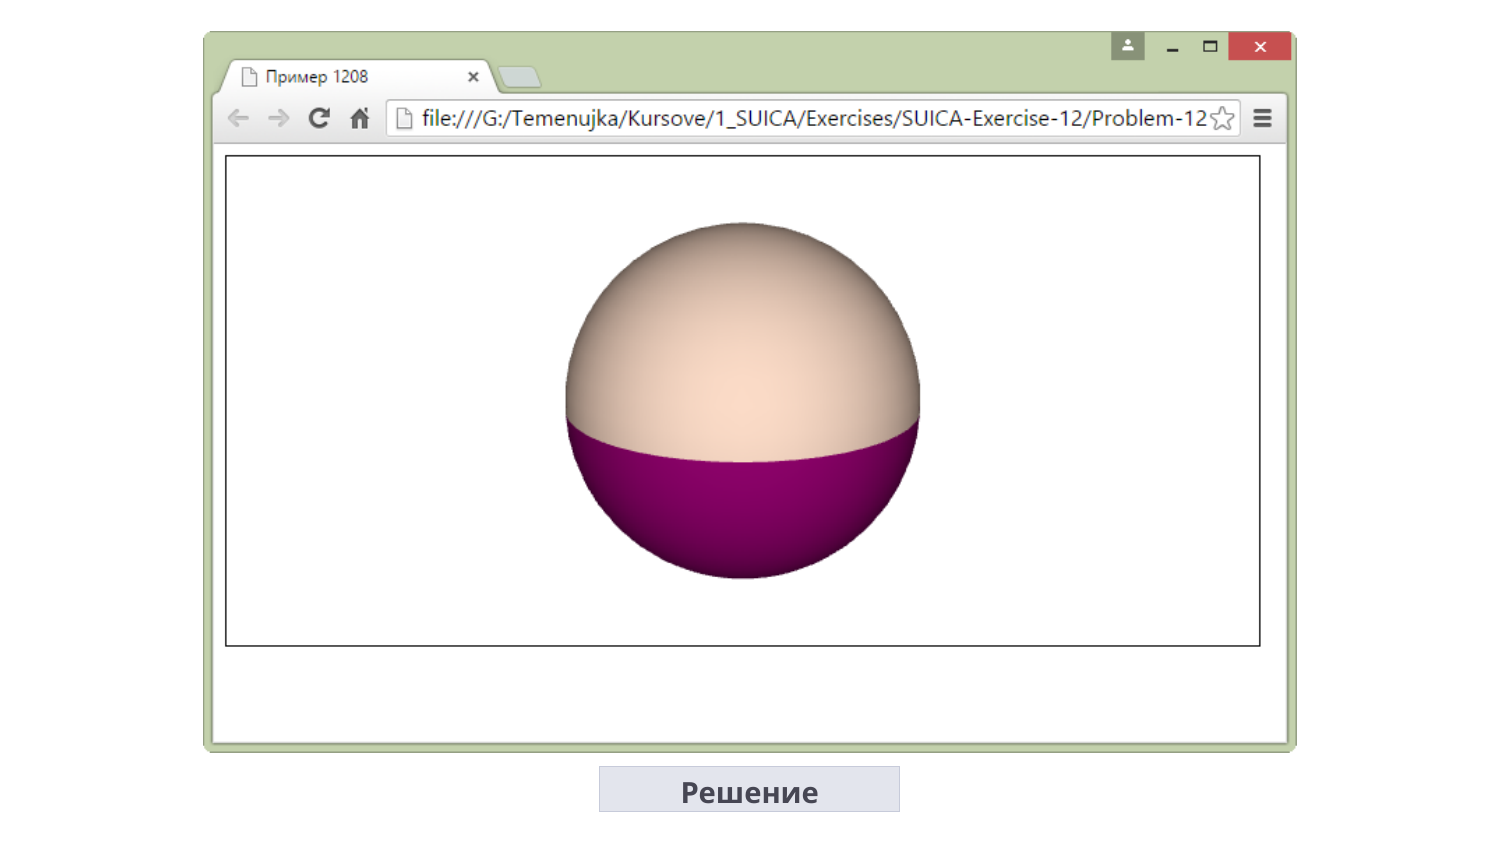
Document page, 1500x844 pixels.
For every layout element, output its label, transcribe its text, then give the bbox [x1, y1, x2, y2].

text_box Решение [599, 766, 900, 812]
picture [203, 31, 1297, 753]
